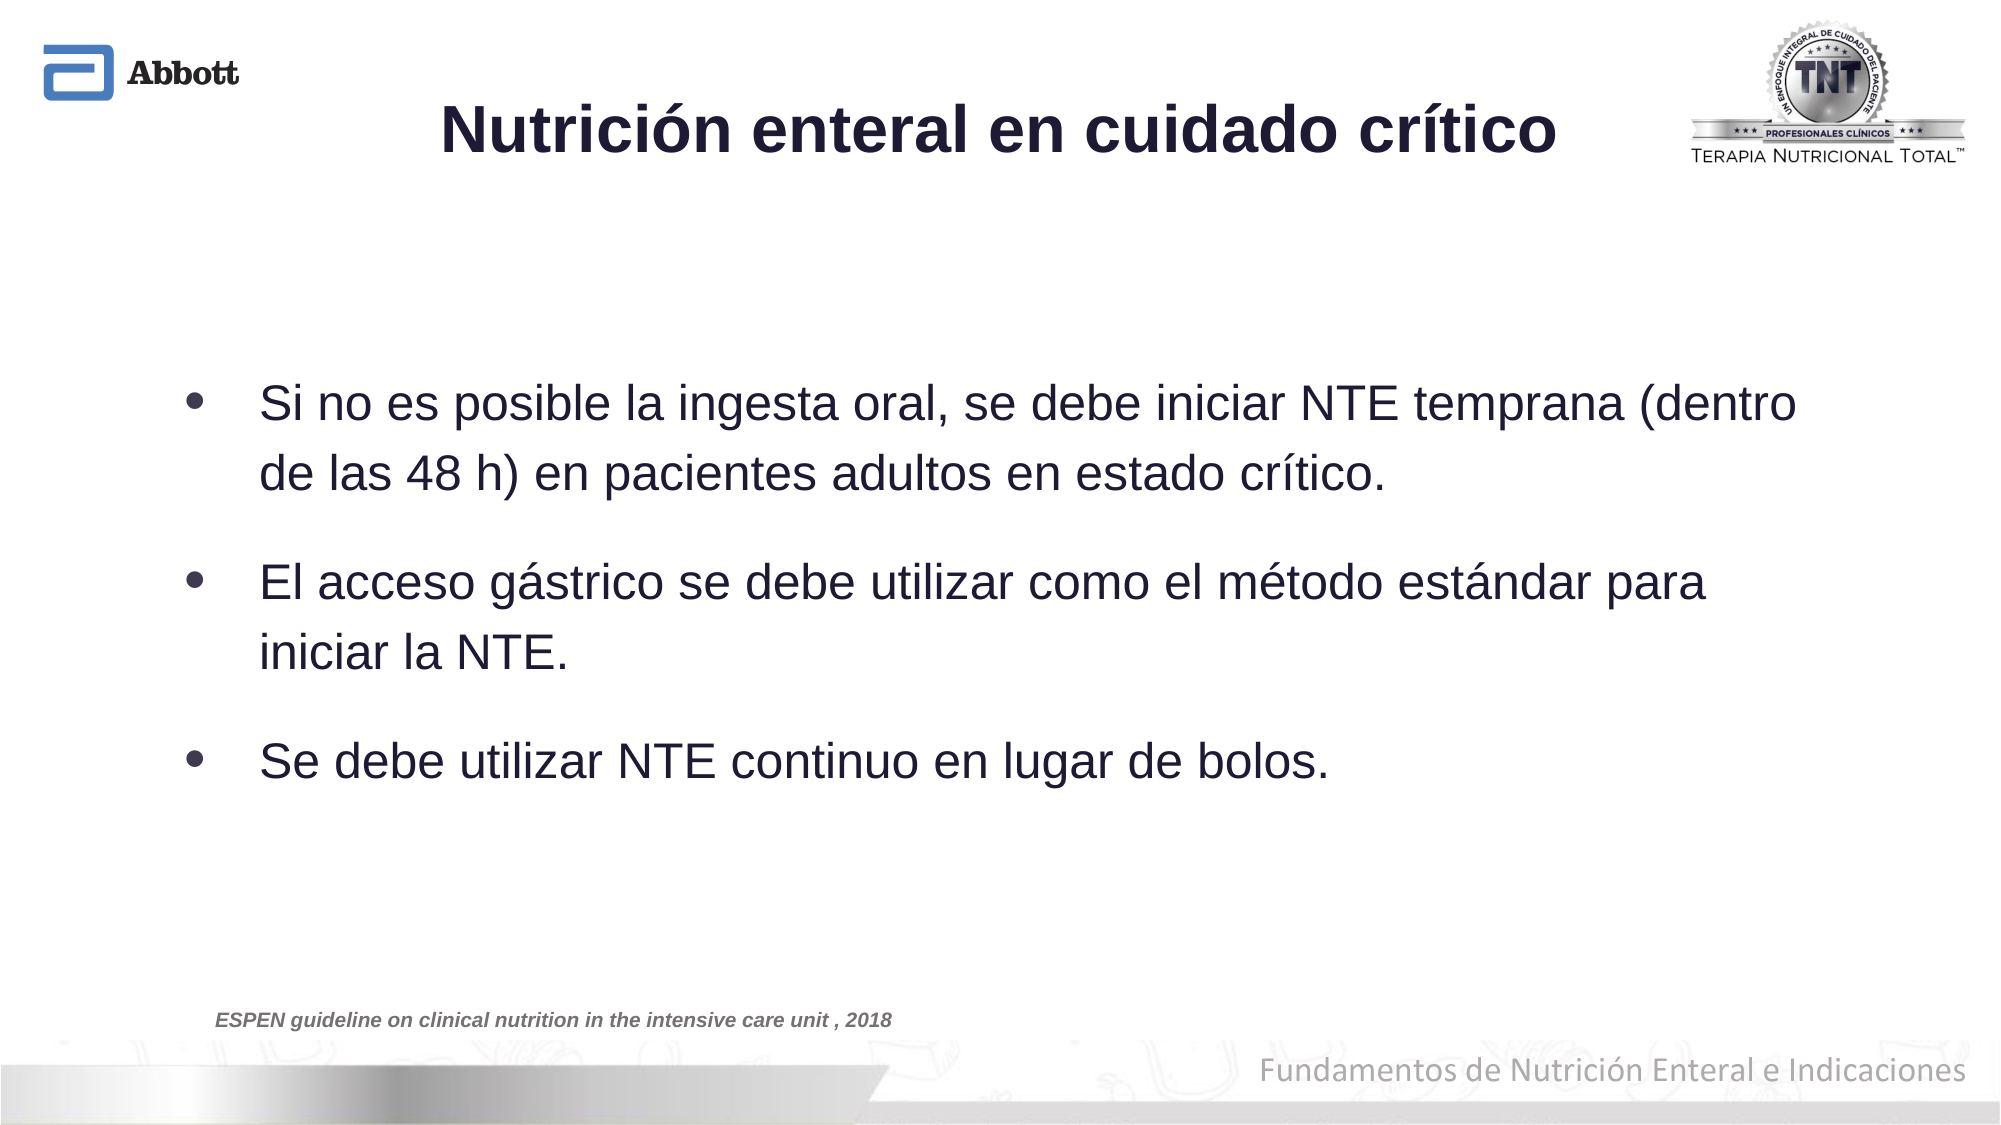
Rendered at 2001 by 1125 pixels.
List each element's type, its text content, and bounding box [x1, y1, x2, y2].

title Nutrición enteral en cuidado crítico [150, 37, 1850, 226]
list Si no es posible la ingesta oral, se debe iniciar NTE temprana (dentro de las 48 h) en pacientes adultos en estado crítico. El acceso gástrico se debe utilizar como el método estándar para iniciar la NTE. Se debe utilizar NTE continuo en lugar de bolos. [163, 352, 1850, 873]
picture [0, 0, 2001, 1125]
text_box ESPEN guideline on clinical nutrition in the intensive care unit , 2018 [200, 999, 913, 1065]
